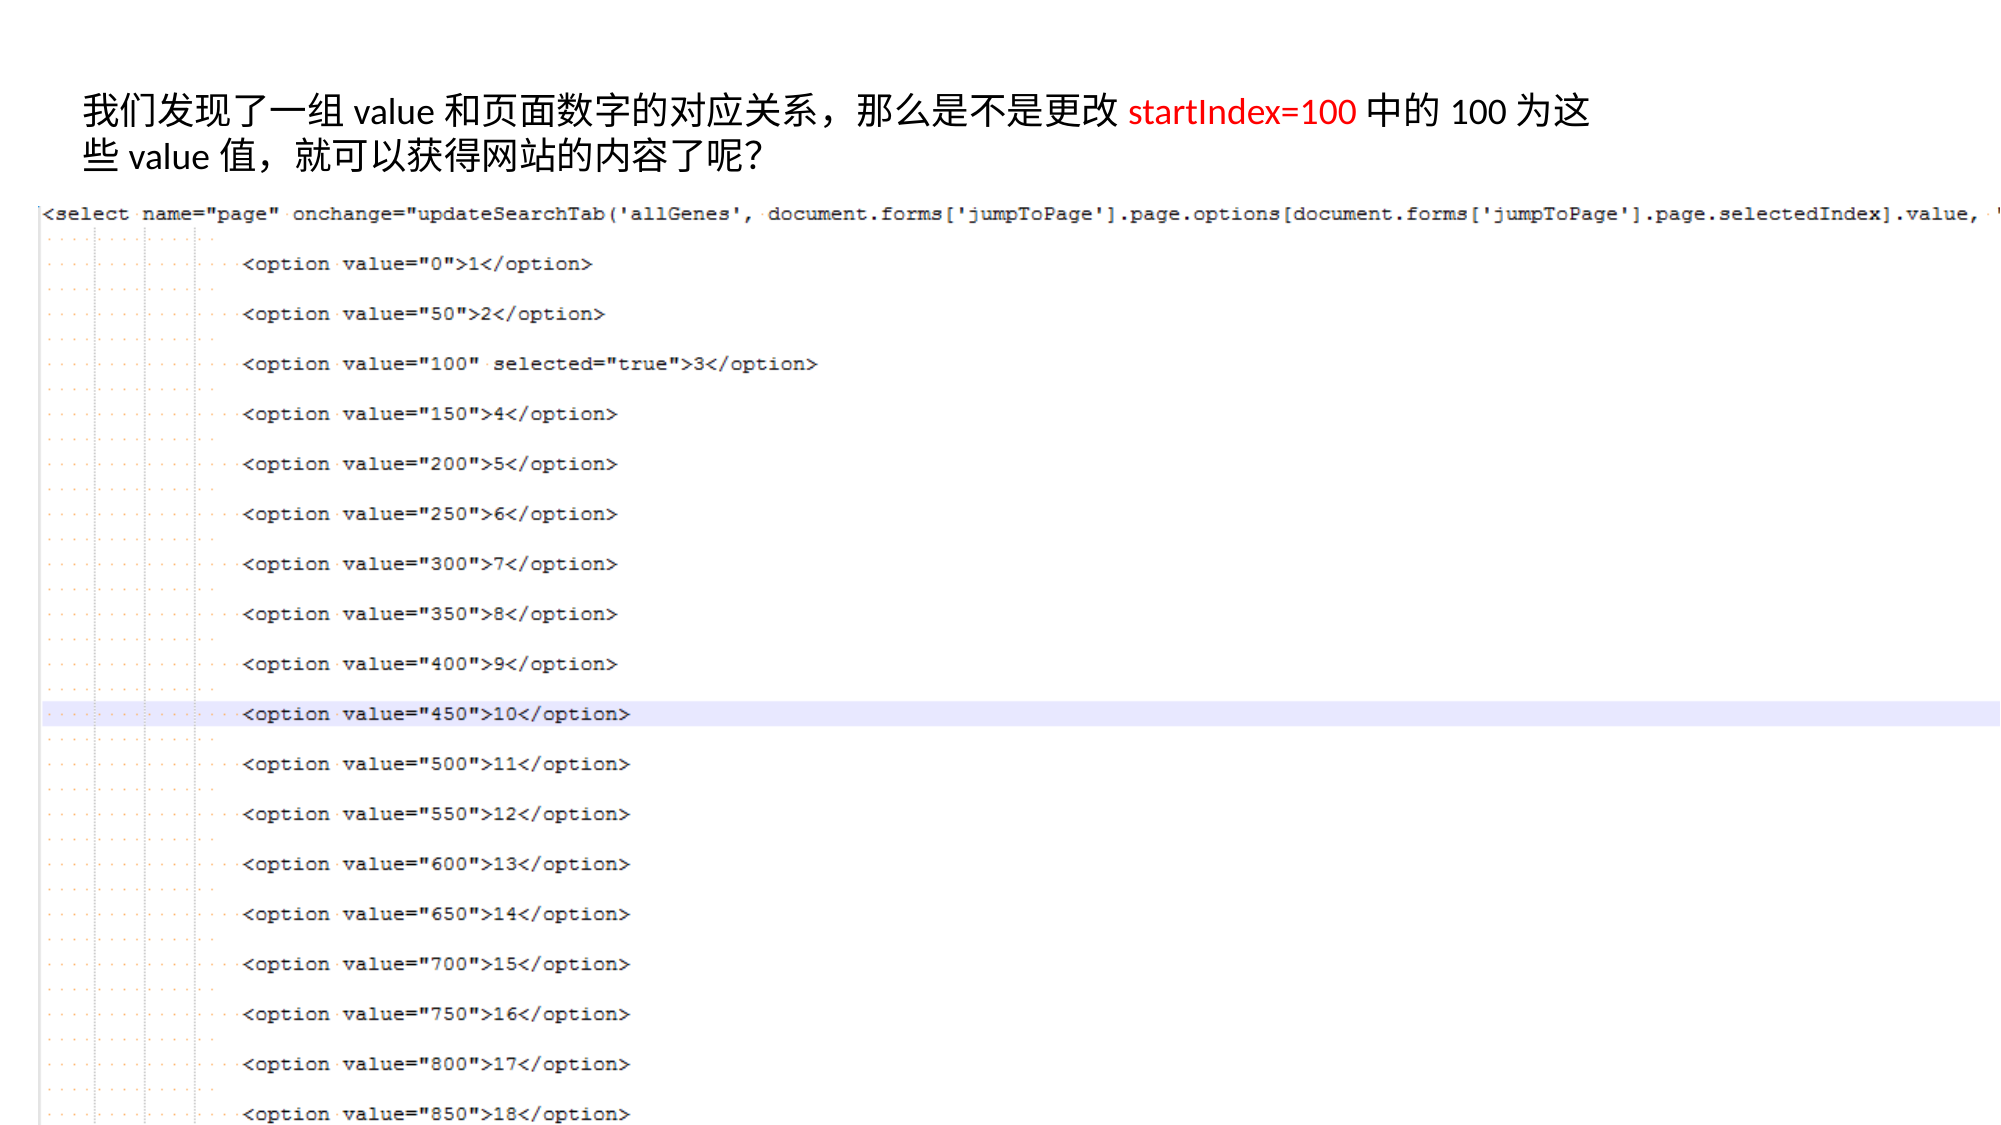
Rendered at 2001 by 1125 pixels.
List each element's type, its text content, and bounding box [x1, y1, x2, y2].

text_box 我们发现了一组value和页面数字的对应关系，那么是不是更改startIndex=100中的100为这些value值，就可以获得网站的内容了呢？ [67, 79, 1616, 185]
picture [38, 206, 2000, 1125]
